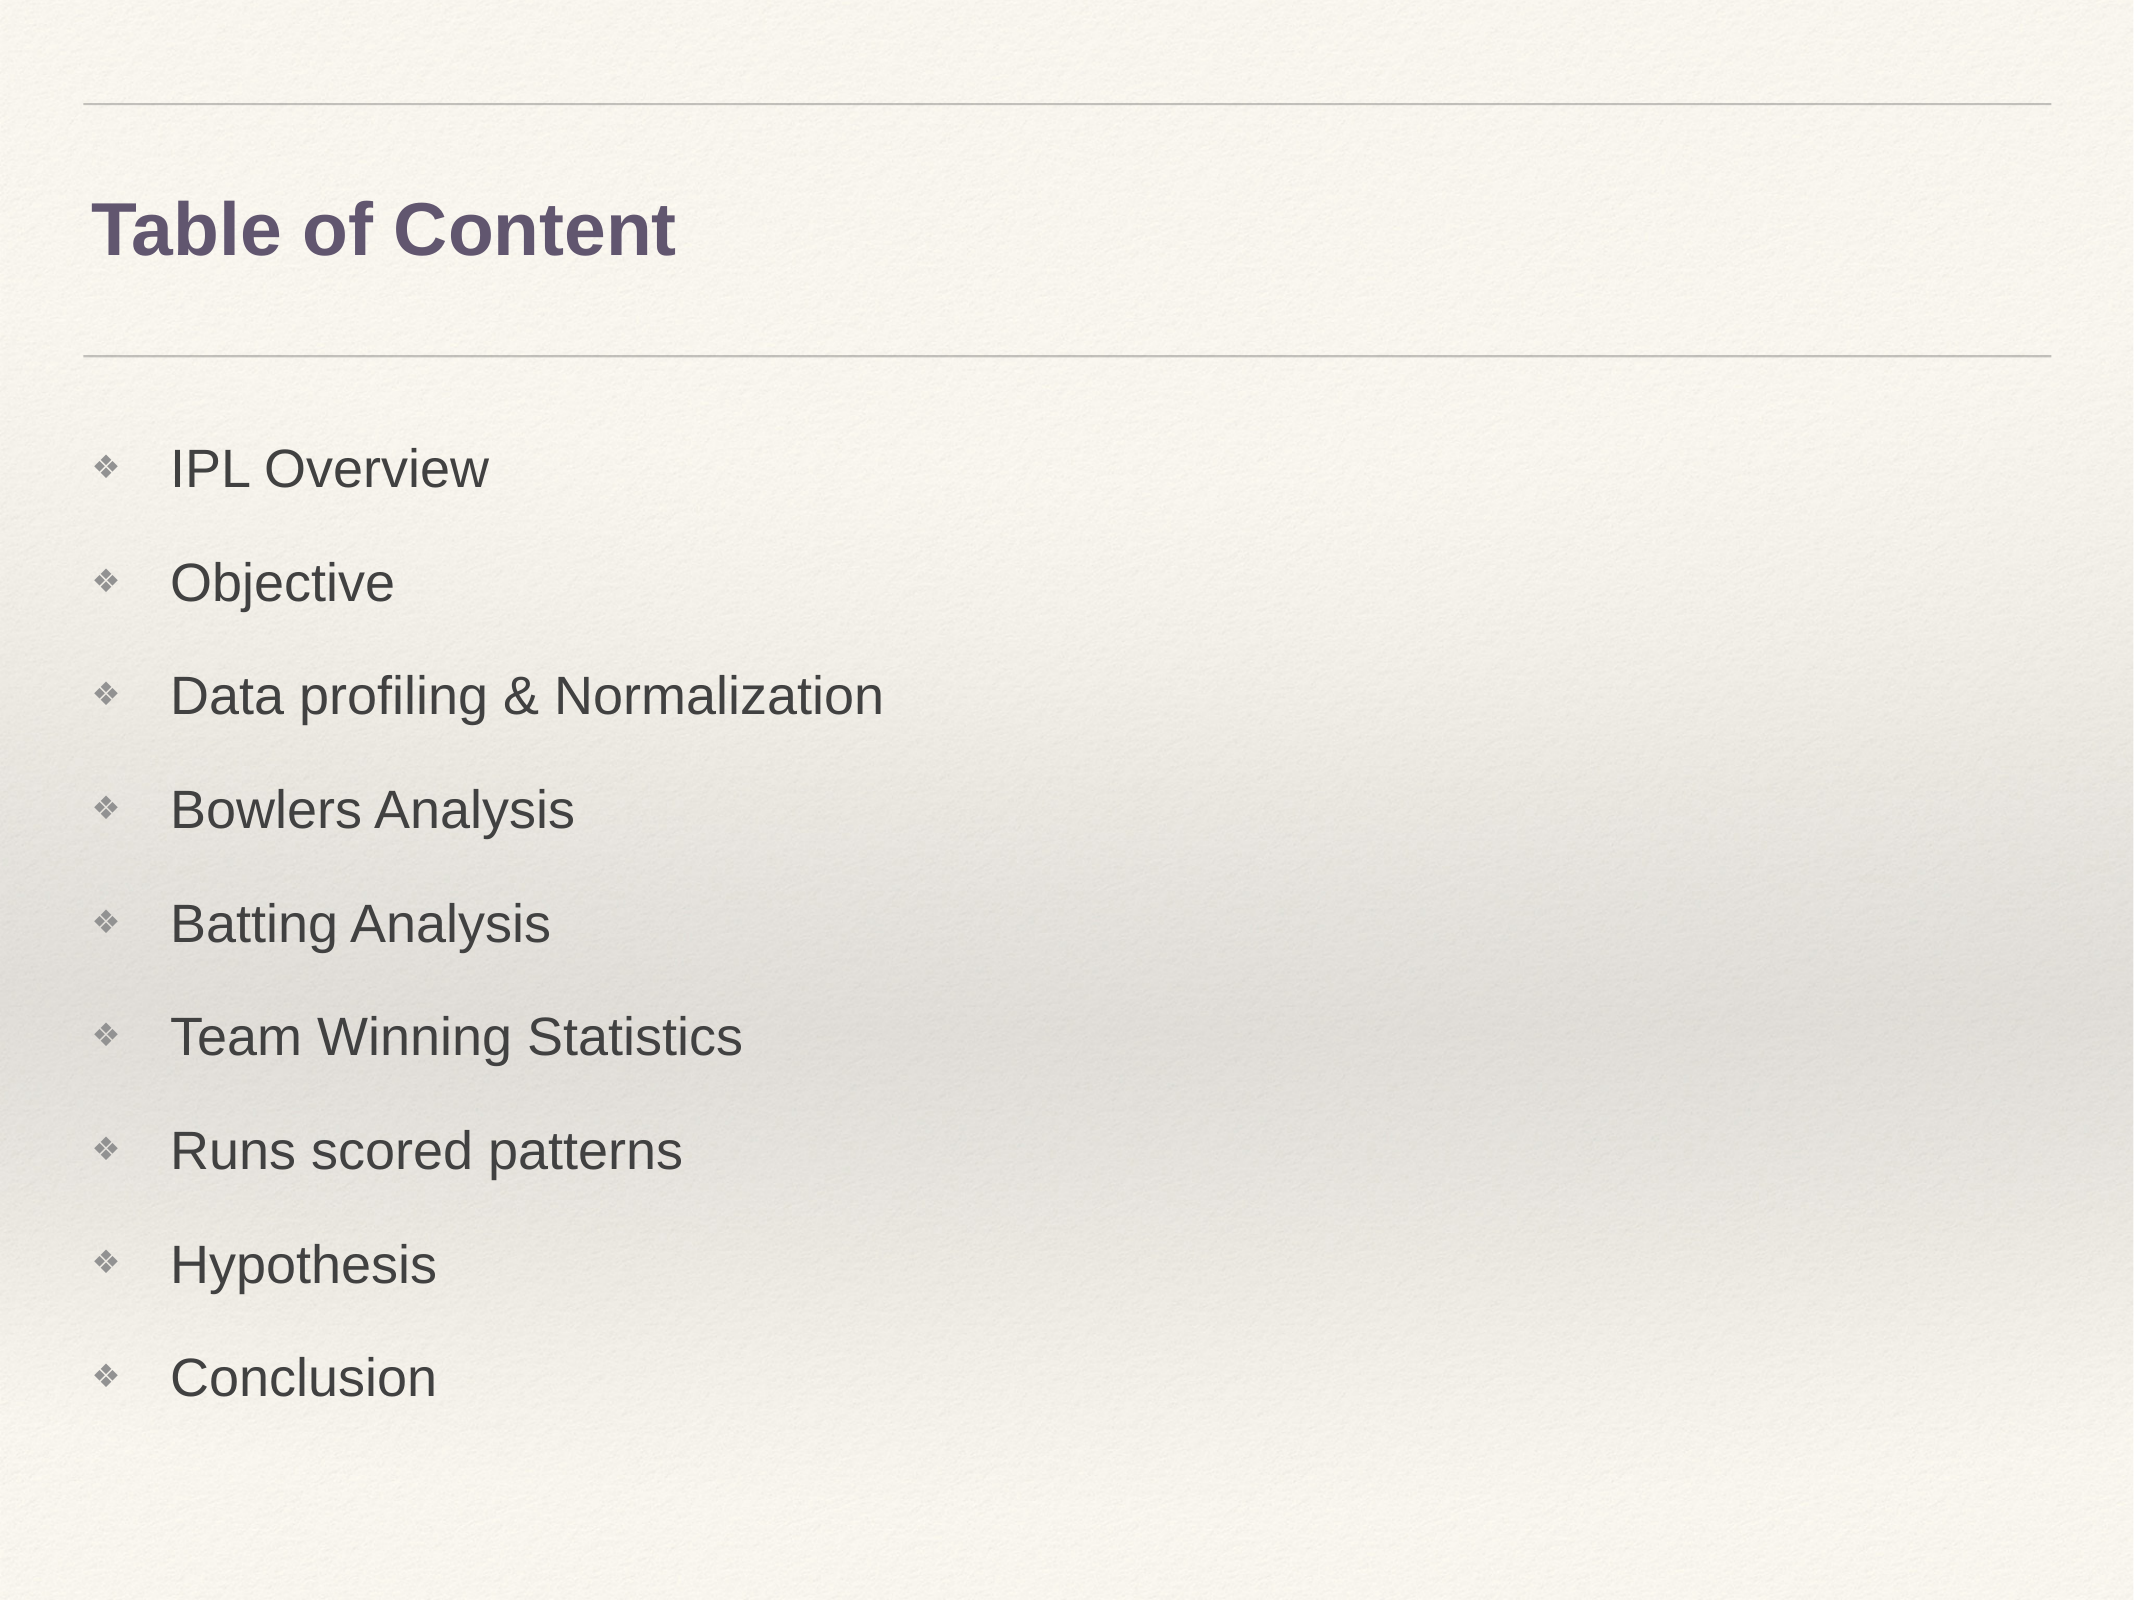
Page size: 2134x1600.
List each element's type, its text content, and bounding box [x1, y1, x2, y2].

title Table of Content [82, 130, 2051, 332]
list IPL Overview Objective Data profiling & Normalization Bowlers Analysis Batting Analysis Team Winning Statistics Runs scored patterns Hypothesis Conclusion [82, 411, 2051, 1426]
picture [0, 0, 2134, 1600]
